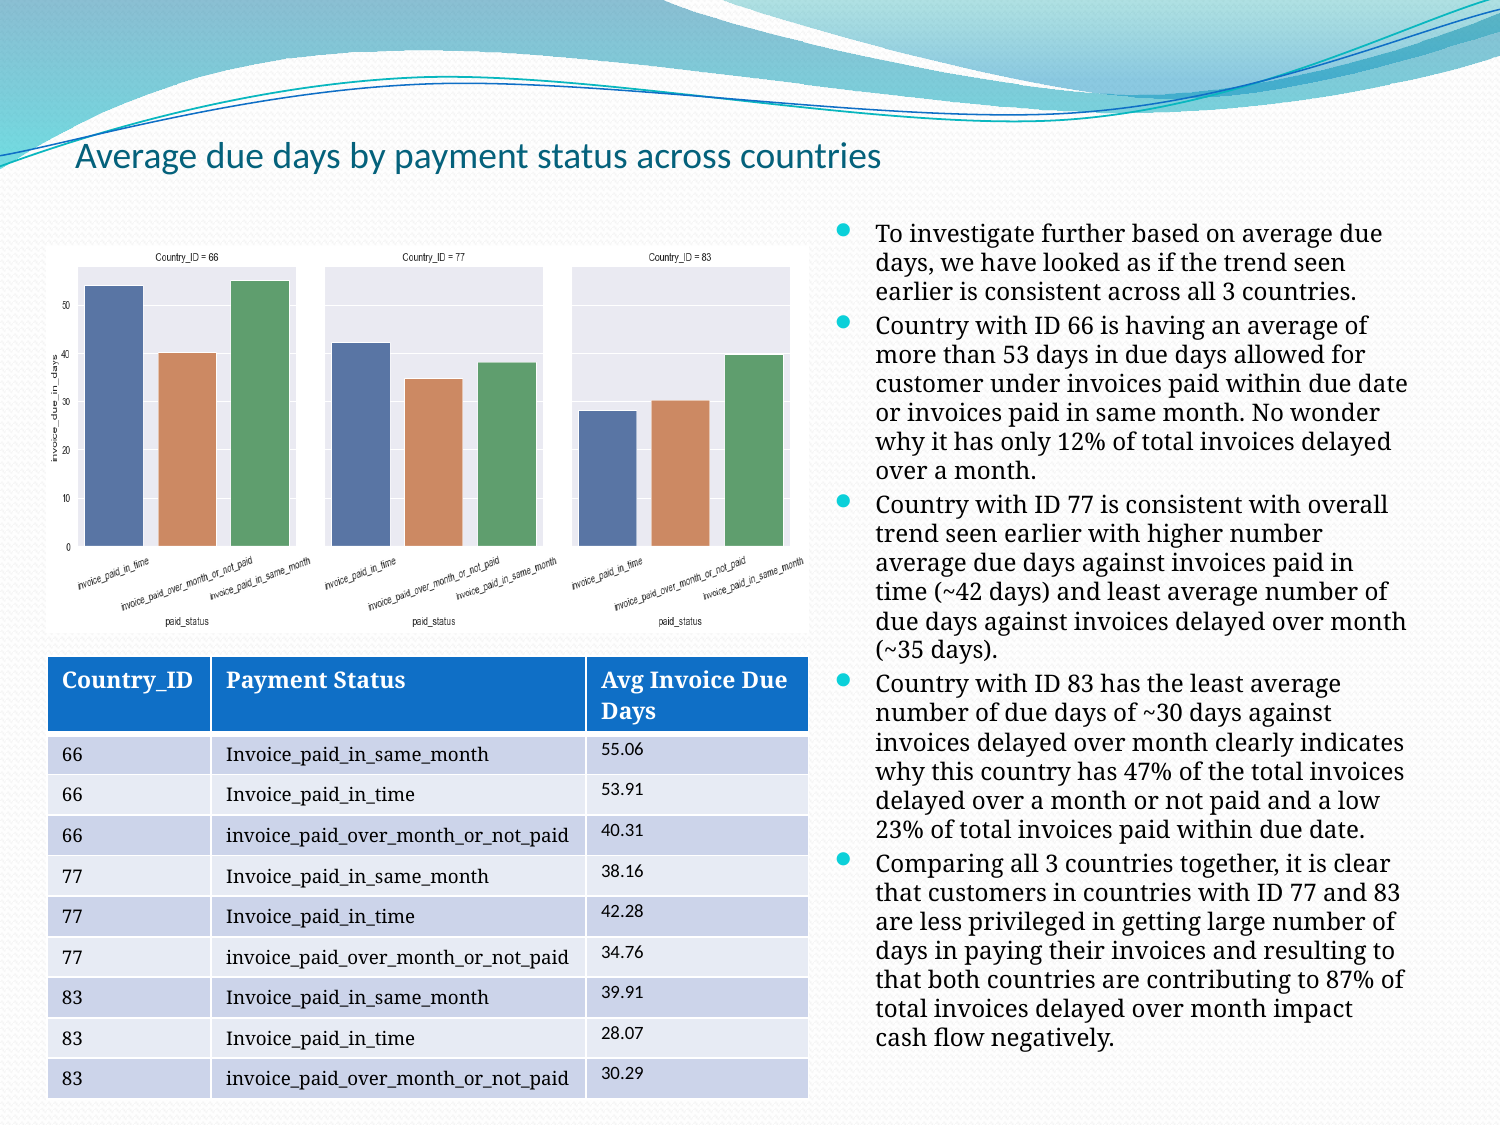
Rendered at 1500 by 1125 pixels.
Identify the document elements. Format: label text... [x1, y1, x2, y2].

table_cell Invoice_paid_in_same_month [212, 978, 585, 1017]
table_cell 30.29 [587, 1059, 808, 1098]
table_cell 77 [48, 938, 210, 976]
table_cell 42.28 [587, 897, 808, 936]
table_cell 83 [48, 1059, 210, 1098]
table_cell 83 [48, 1019, 210, 1057]
table_cell Invoice_paid_in_time [212, 775, 585, 814]
table_cell Invoice_paid_in_same_month [212, 856, 585, 895]
table_cell 34.76 [587, 938, 808, 976]
table_cell Invoice_paid_in_time [212, 1019, 585, 1057]
table_cell Invoice_paid_in_same_month [212, 737, 585, 774]
table_header Payment Status [212, 657, 585, 731]
table_cell 28.07 [587, 1019, 808, 1057]
table_cell 38.16 [587, 856, 808, 895]
table_cell 55.06 [587, 737, 808, 774]
table_cell 66 [48, 737, 210, 774]
table_cell 77 [48, 897, 210, 936]
table_cell 39.91 [587, 978, 808, 1017]
list To investigate further based on average due days, we have looked as if the trend seen earlier is consistent across all 3 countries. Country with ID 66 is having an average of more than 53 days in due days allowed for customer under invoices paid within due date or invoices paid in same month. No wonder why it has only 12% of total invoices delayed over a month. Country with ID 77 is consistent with overall trend seen earlier with higher number average due days against invoices paid in time (~42 days) and least average number of due days against invoices delayed over month (~35 days). Country with ID 83 has the least average number of due days of ~30 days against invoices delayed over month clearly indicates why this country has 47% of the total invoices delayed over a month or not paid and a low 23% of total invoices paid within due date. Comparing all 3 countries together, it is clear that customers in countries with ID 77 and 83 are less privileged in getting large number of days in paying their invoices and resulting to that both countries are contributing to 87% of total invoices delayed over month impact cash flow negatively. [820, 210, 1425, 1079]
table_cell 83 [48, 978, 210, 1017]
table_header Avg Invoice Due Days [587, 657, 808, 731]
table_cell 53.91 [587, 775, 808, 814]
table_cell invoice_paid_over_month_or_not_paid [212, 1059, 585, 1098]
table_cell invoice_paid_over_month_or_not_paid [212, 938, 585, 976]
table_cell invoice_paid_over_month_or_not_paid [212, 816, 585, 855]
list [46, 245, 809, 633]
table_cell 66 [48, 775, 210, 814]
table_cell 40.31 [587, 816, 808, 855]
table_cell Invoice_paid_in_time [212, 897, 585, 936]
table_cell 77 [48, 856, 210, 895]
title Average due days by payment status across countries [75, 117, 1425, 176]
table_cell 66 [48, 816, 210, 855]
table_header Country_ID [48, 657, 210, 731]
